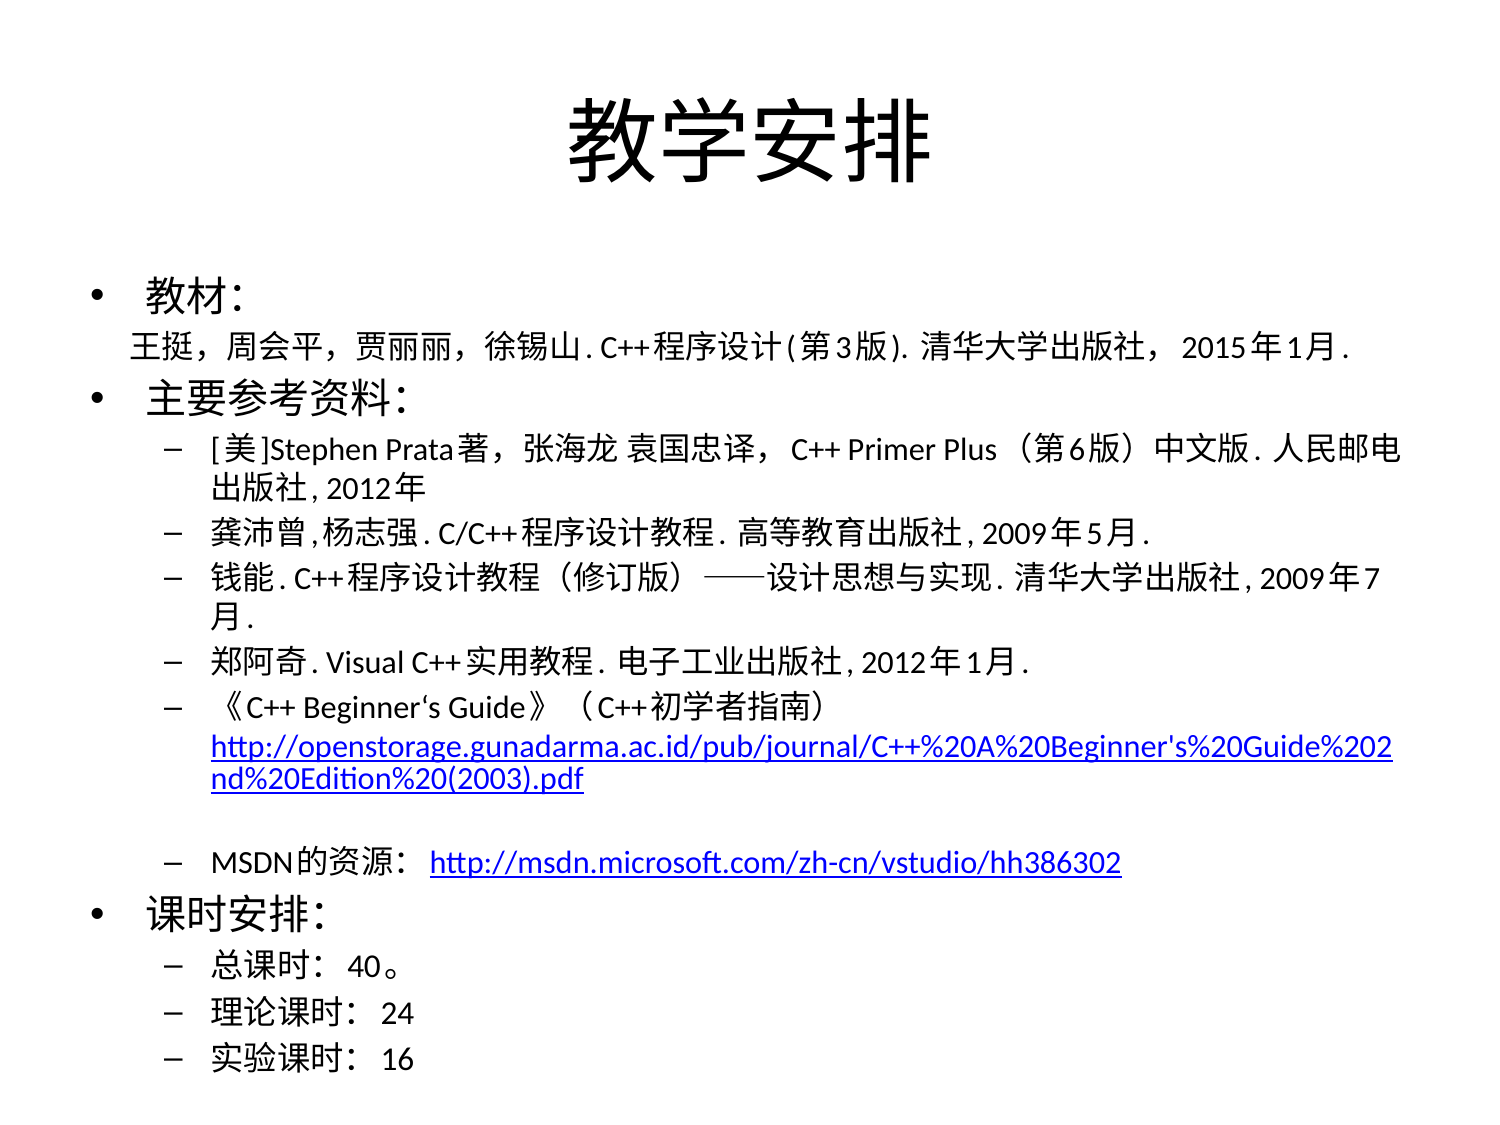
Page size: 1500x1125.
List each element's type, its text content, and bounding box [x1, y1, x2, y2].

title 教学安排 [74, 44, 1426, 233]
list 教材： 王挺，周会平，贾丽丽，徐锡山. C++程序设计(第3版). 清华大学出版社，2015年1月. 主要参考资料： [美]Stephen Prata著，张海龙 袁国忠译，C++ Primer Plus（第6版）中文版. 人民邮电出版社, 2012年 龚沛曾,杨志强. C/C++程序设计教程. 高等教育出版社, 2009年5月. 钱能. C++程序设计教程（修订版）——设计思想与实现. 清华大学出版社, 2009年7月. 郑阿奇. Visual C++实用教程. 电子工业出版社, 2012年1月. 《C++ Beginner‘s Guide》（C++初学者指南）http://openstorage.gunadarma.ac.id/pub/journal/C++%20A%20Beginner's%20Guide%202nd%20Edition%20(2003).pdf MSDN的资源：http://msdn.microsoft.com/zh-cn/vstudio/hh386302 课时安排： 总课时：40。 理论课时：24 实验课时：16 [74, 262, 1426, 1059]
